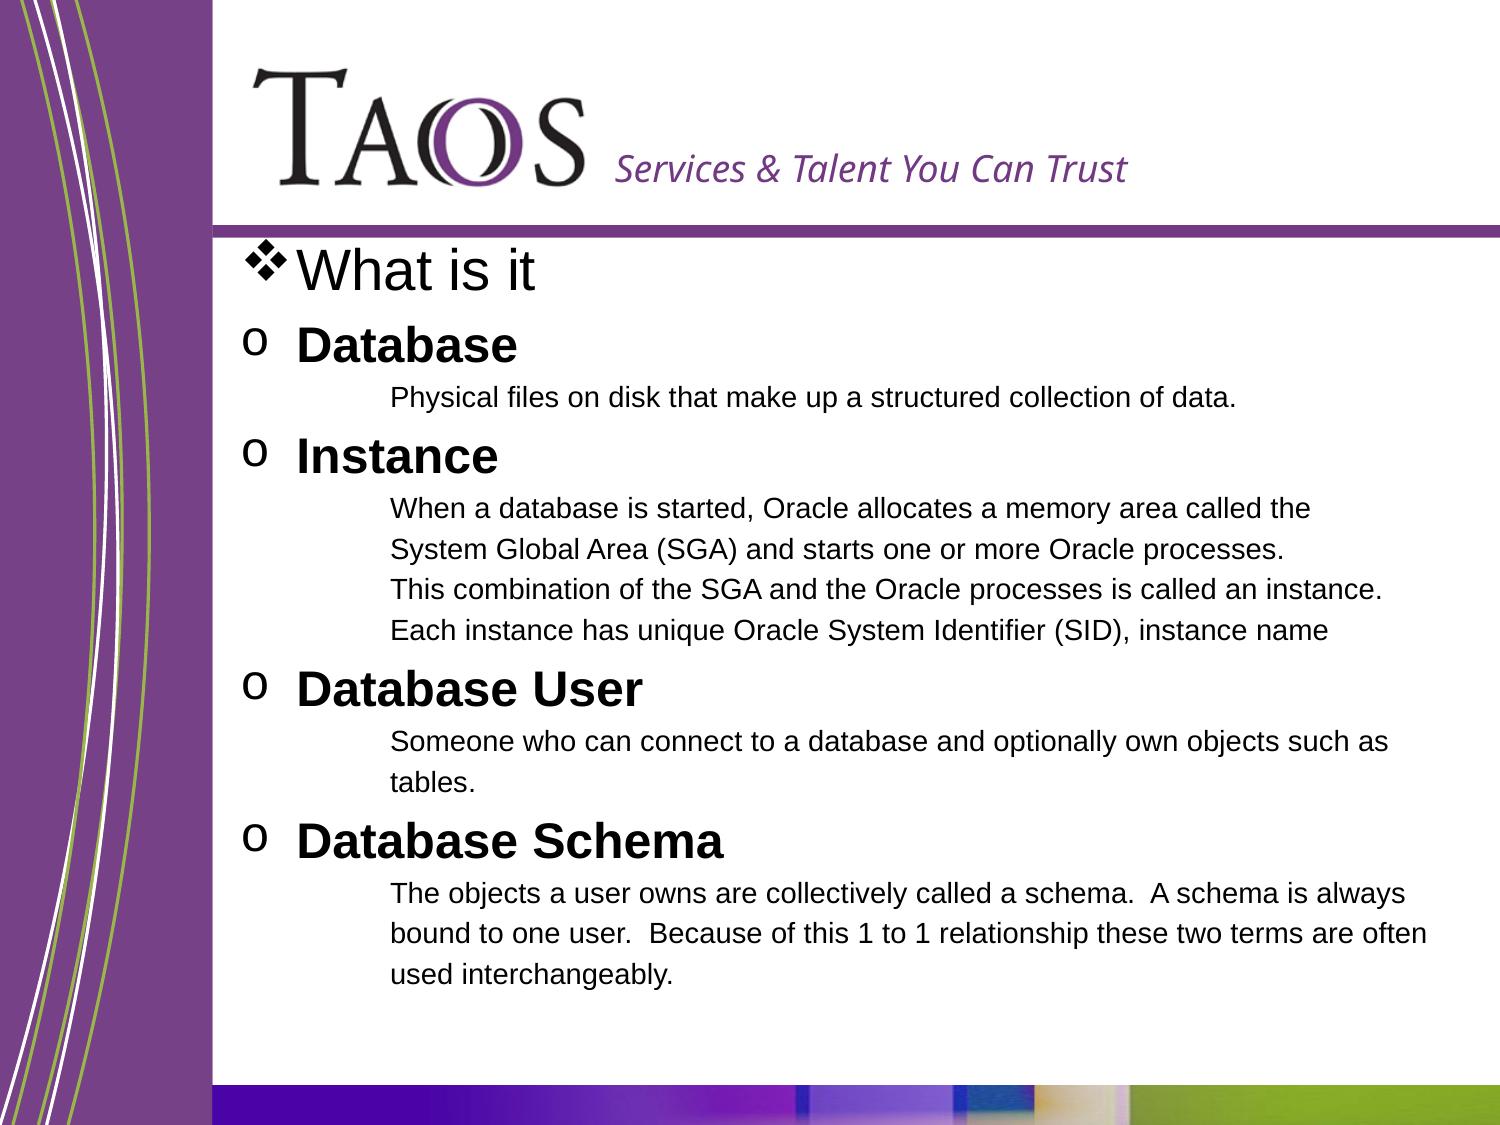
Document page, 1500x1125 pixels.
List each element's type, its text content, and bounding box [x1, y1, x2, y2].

picture [213, 1085, 1500, 1125]
picture [249, 62, 588, 193]
list What is it Database Physical files on disk that make up a structured collection of data. Instance When a database is started, Oracle allocates a memory area called the System Global Area (SGA) and starts one or more Oracle processes. This combination of the SGA and the Oracle processes is called an instance. Each instance has unique Oracle System Identifier (SID), instance name Database User Someone who can connect to a database and optionally own objects such as tables. Database Schema The objects a user owns are collectively called a schema. A schema is always bound to one user. Because of this 1 to 1 relationship these two terms are often used interchangeably. [224, 224, 1476, 1001]
